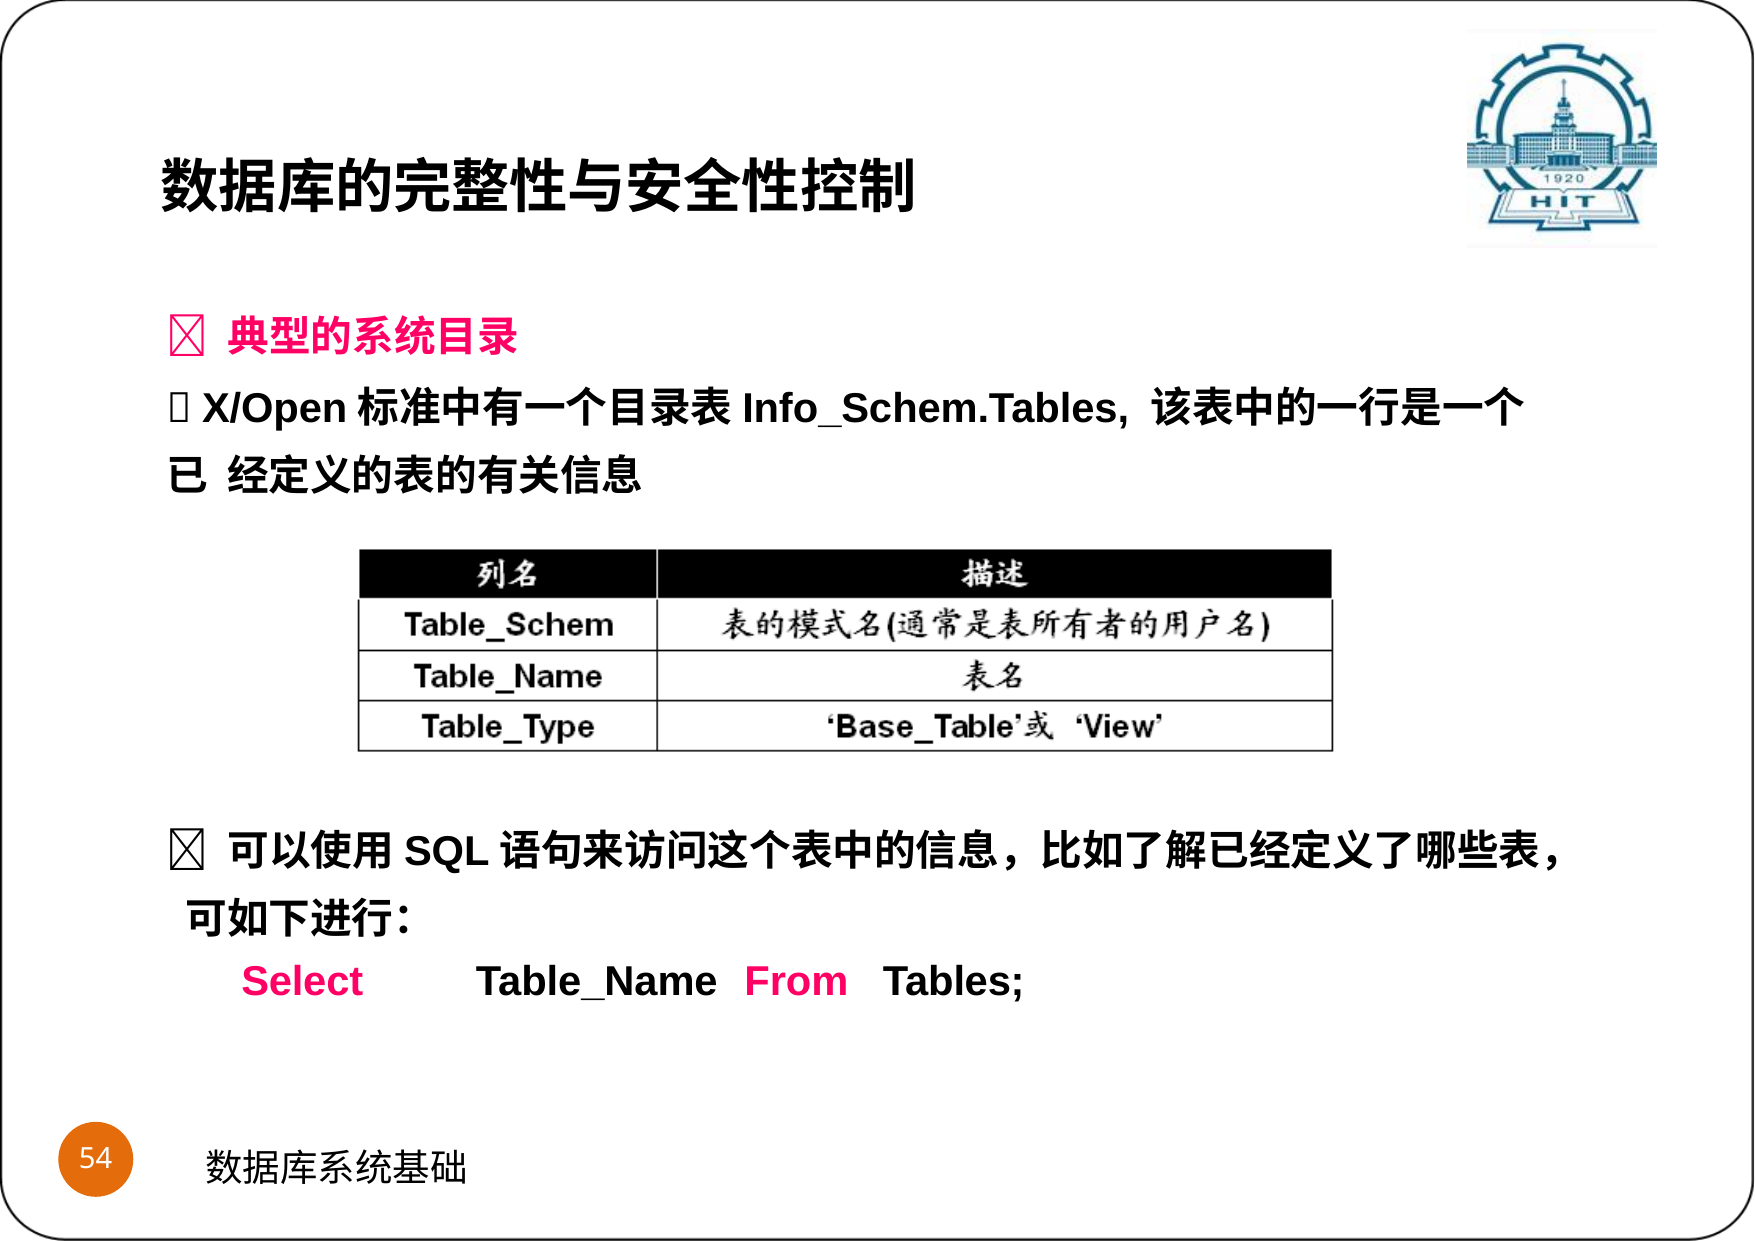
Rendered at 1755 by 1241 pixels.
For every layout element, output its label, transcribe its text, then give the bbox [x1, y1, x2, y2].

text_box  可以使用SQL语句来访问这个表中的信息，比如了解已经定义了哪些表， 可如下进行： Select Table_Name From Tables; [164, 805, 1549, 1005]
text_box 数据库的完整性与安全性控制  典型的系统目录  X/Open标准中有一个目录表Info_Schem.Tables, 该表中的一行是一个已 经定义的表的有关信息 [152, 149, 1554, 499]
text_box [355, 545, 1335, 755]
picture [0, 0, 1755, 1241]
